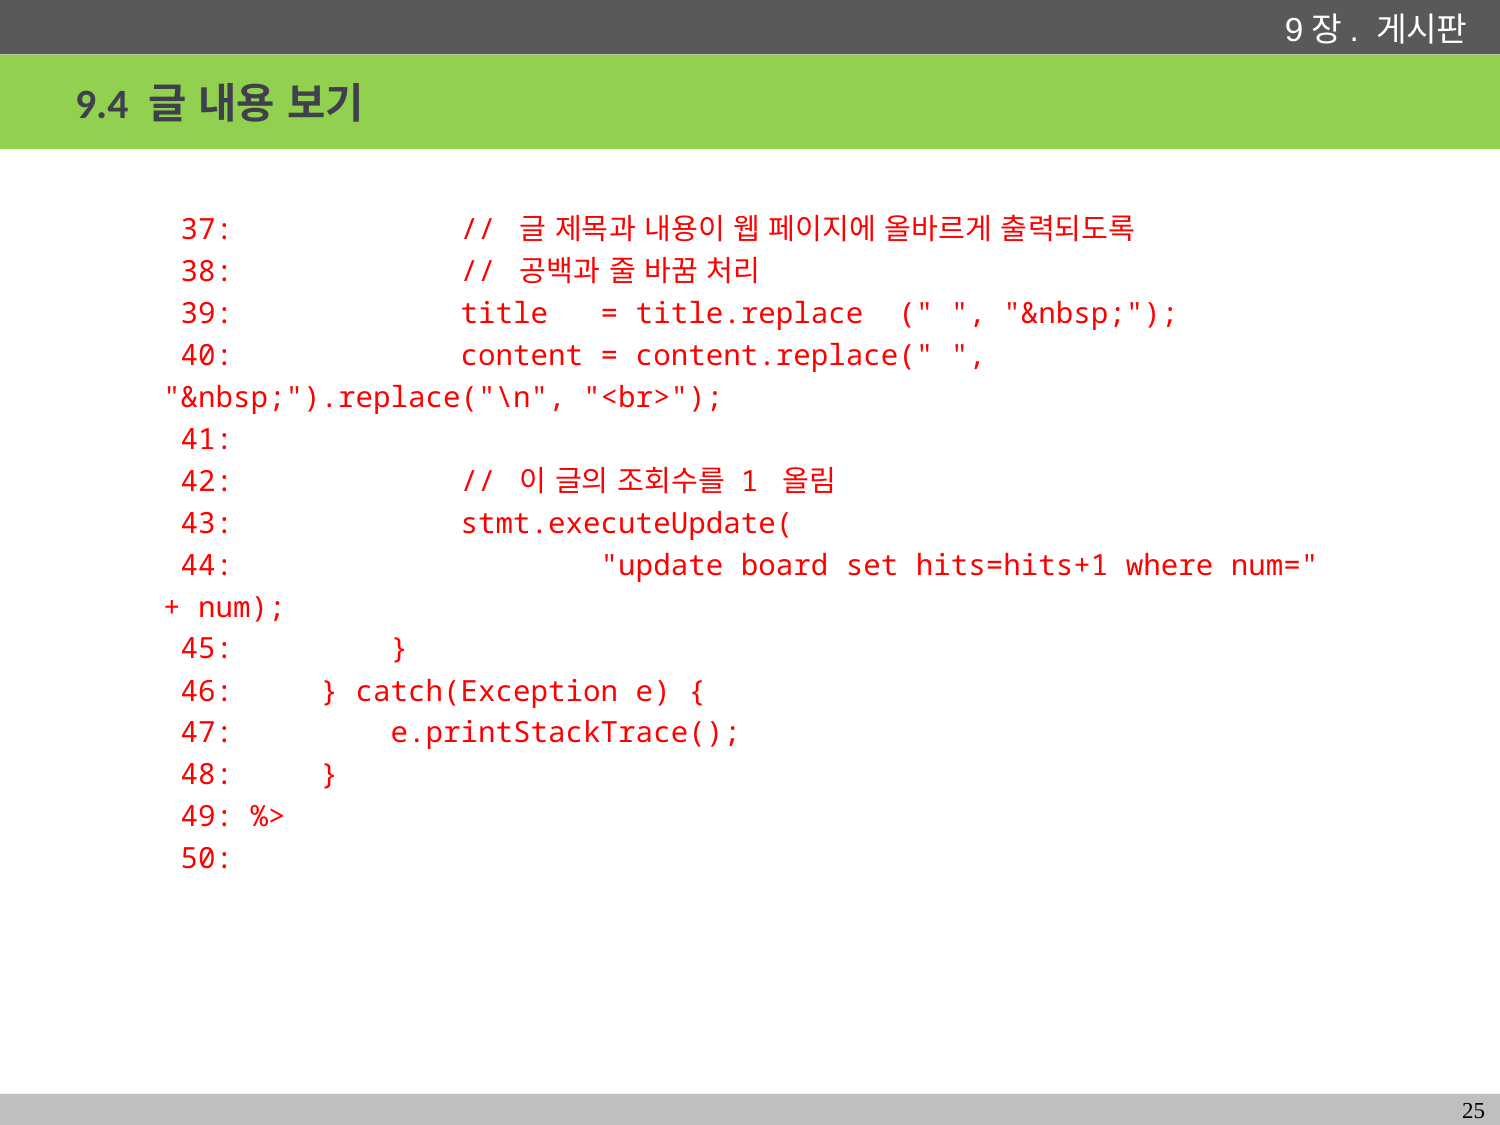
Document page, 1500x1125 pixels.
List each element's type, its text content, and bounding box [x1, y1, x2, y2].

title 9.4 글 내용 보기 [75, 60, 1425, 144]
text_box 37: // 글 제목과 내용이 웹 페이지에 올바르게 출력되도록 38: // 공백과 줄 바꿈 처리 39: title = title.replace (" ", "&nbsp;"); 40: content = content.replace(" ", "&nbsp;").replace("\n", "<br>"); 41: 42: // 이 글의 조회수를 1 올림 43: stmt.executeUpdate( 44: "update board set hits=hits+1 where num=" + num); 45: } 46: } catch(Exception e) { 47: e.printStackTrace(); 48: } 49: %> 50: [148, 196, 1352, 924]
slide_number 25 [1437, 1094, 1500, 1125]
